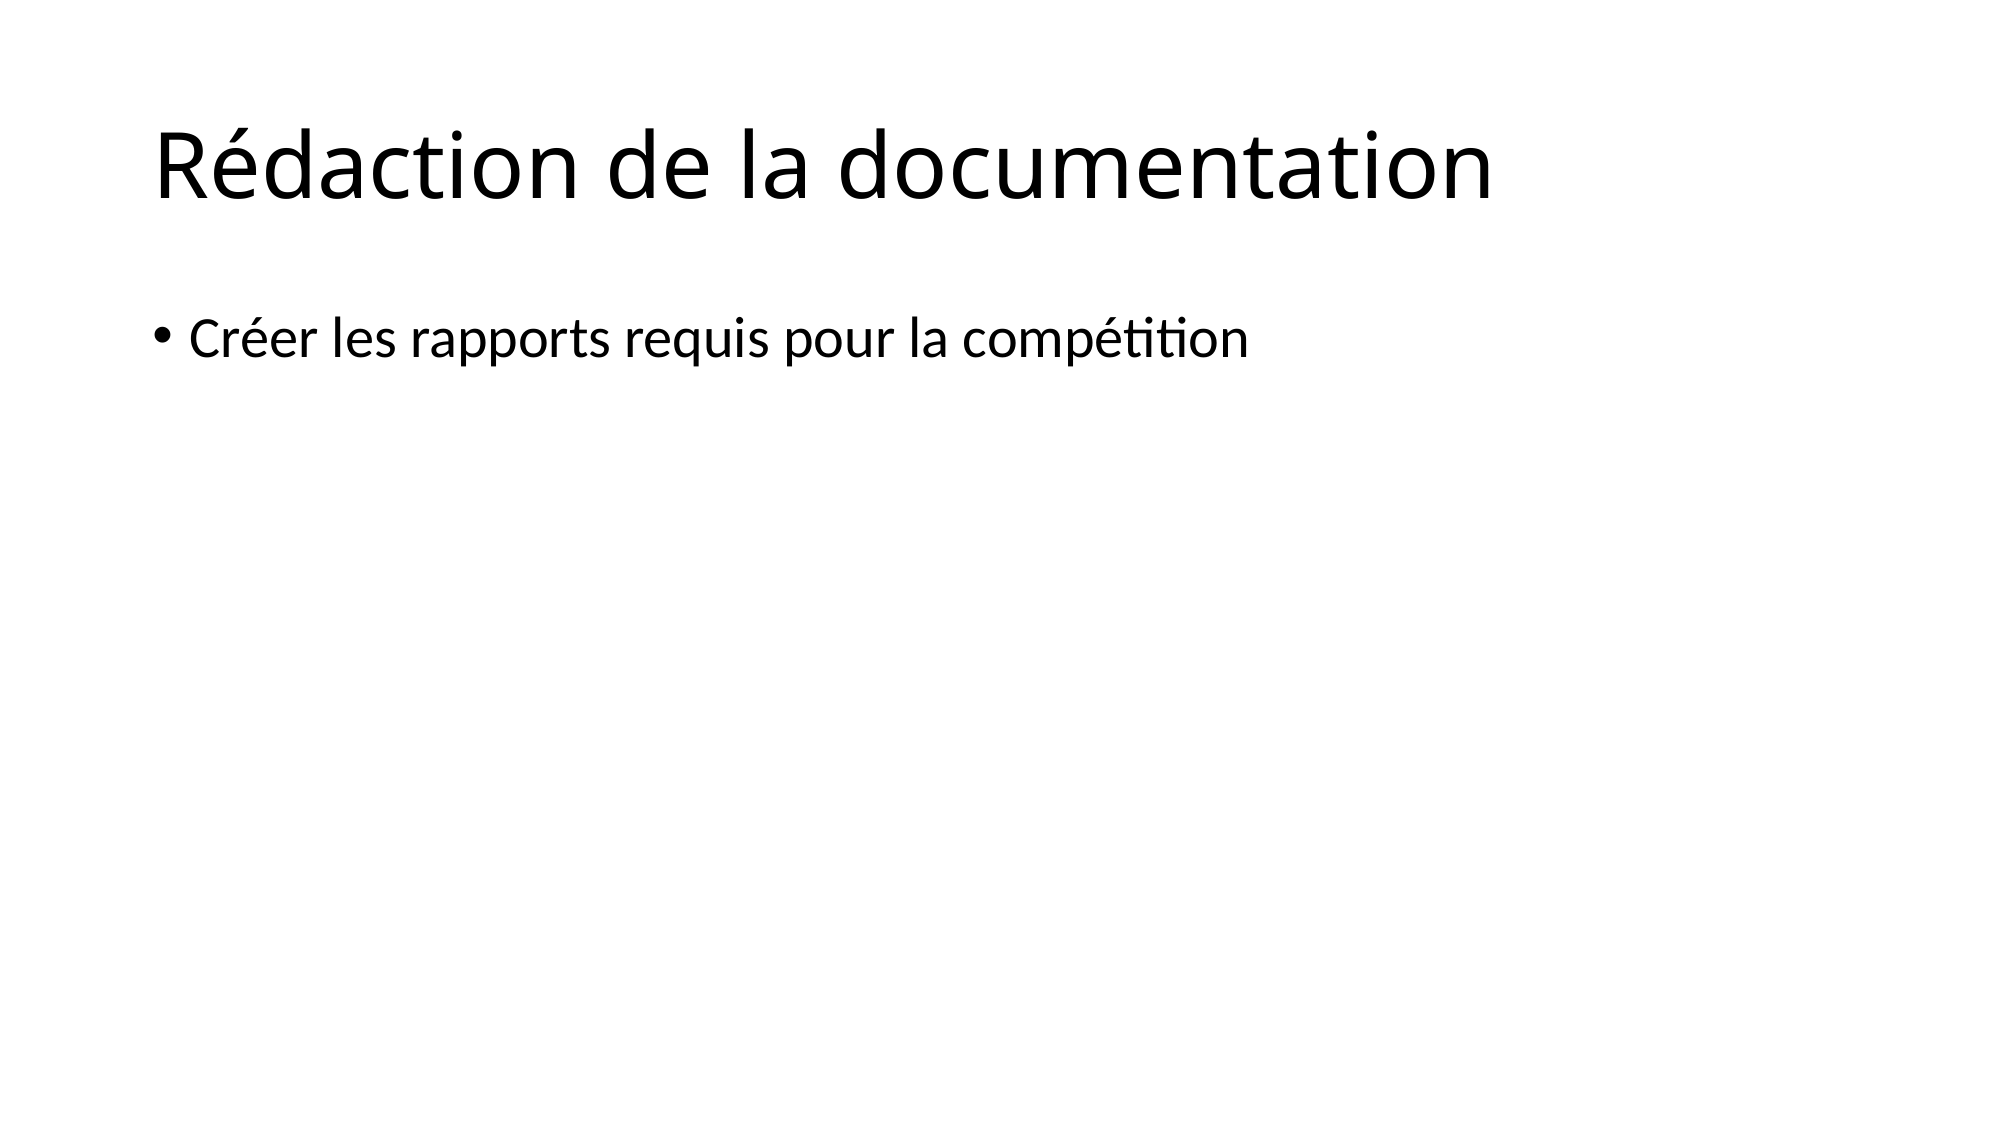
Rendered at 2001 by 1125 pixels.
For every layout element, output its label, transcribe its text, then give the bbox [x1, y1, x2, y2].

title Rédaction de la documentation [137, 59, 1863, 278]
list Créer les rapports requis pour la compétition [137, 299, 1863, 1014]
